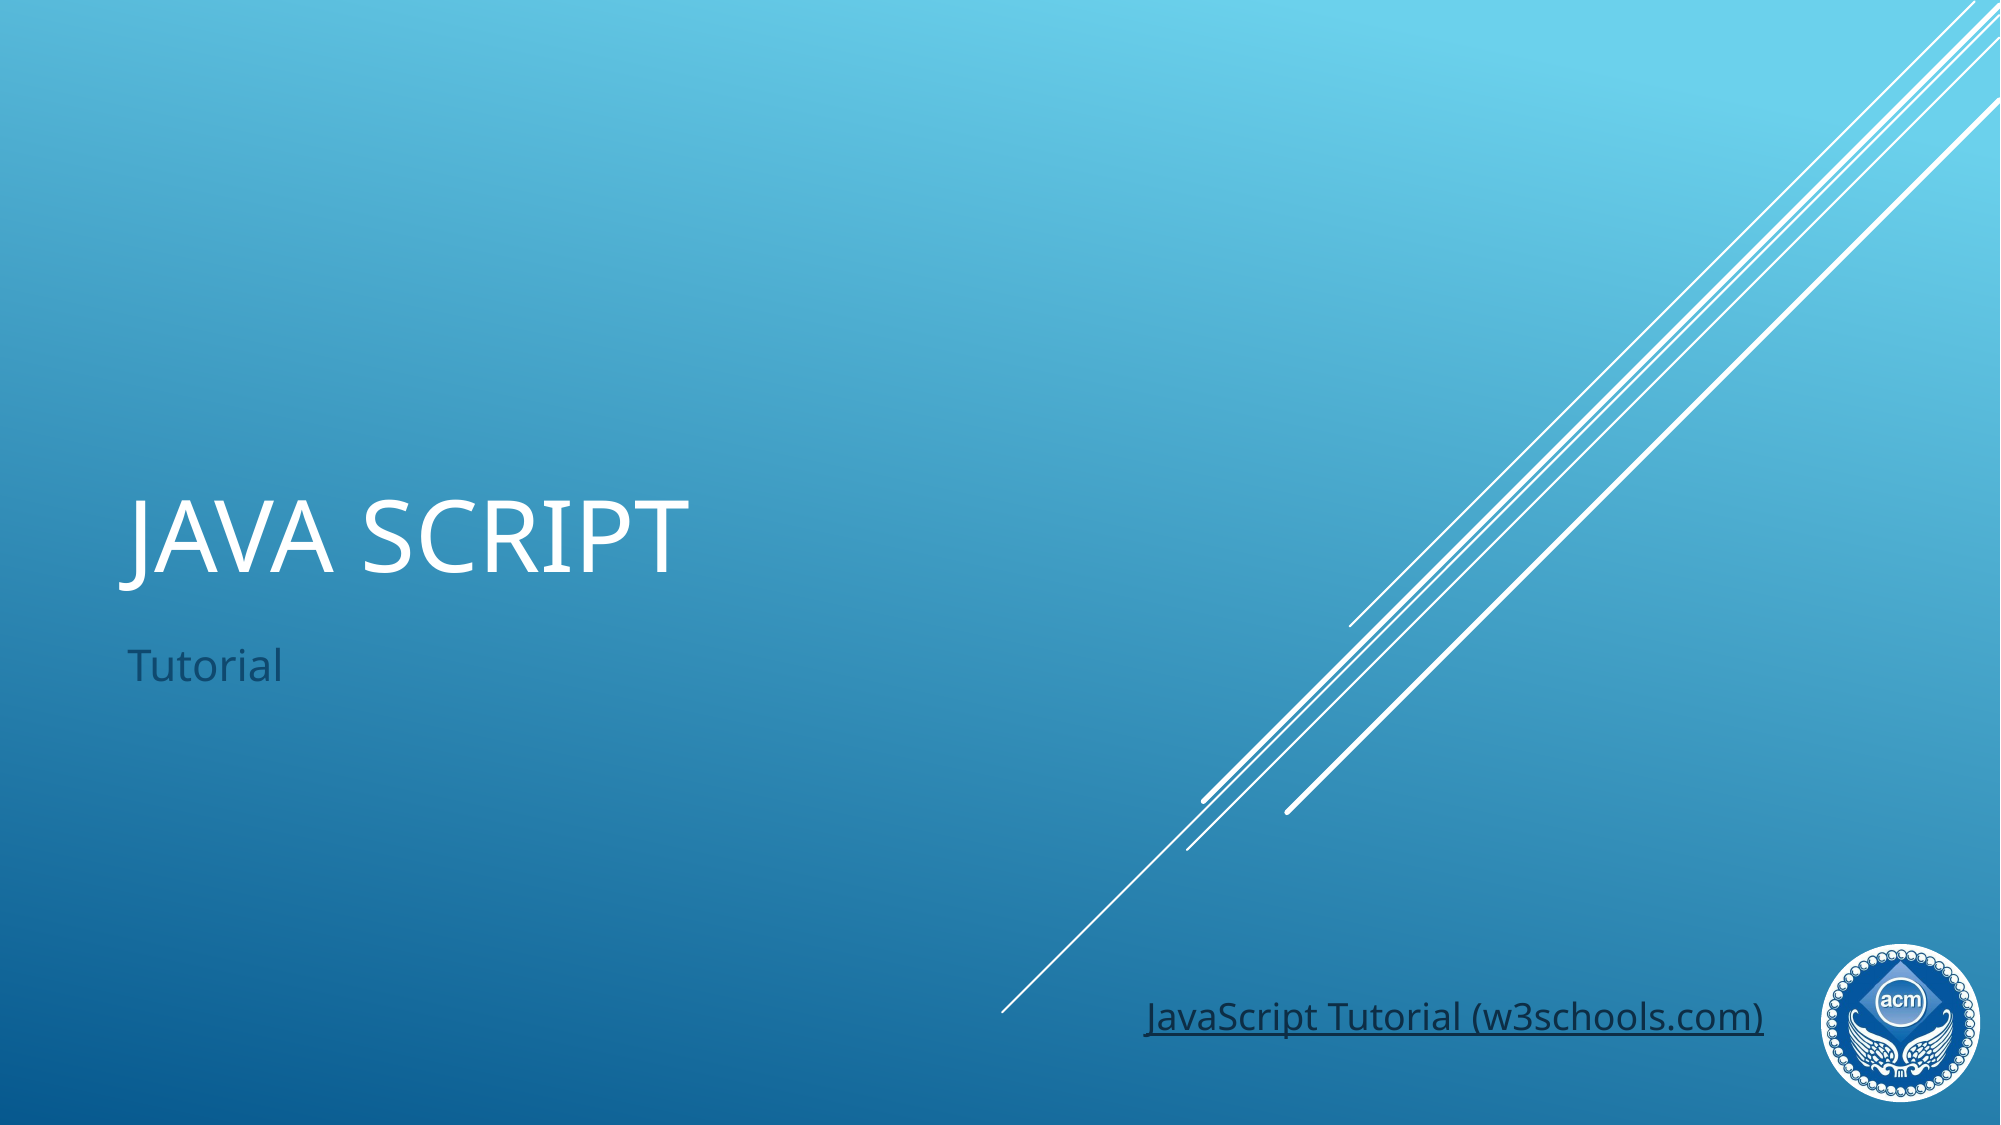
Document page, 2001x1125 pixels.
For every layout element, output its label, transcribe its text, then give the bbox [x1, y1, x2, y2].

text_box JavaScript Tutorial (w3schools.com) [1131, 985, 1796, 1052]
subtitle Tutorial [112, 630, 1163, 950]
title Java script [112, 112, 1425, 600]
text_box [1796, 930, 1980, 1101]
